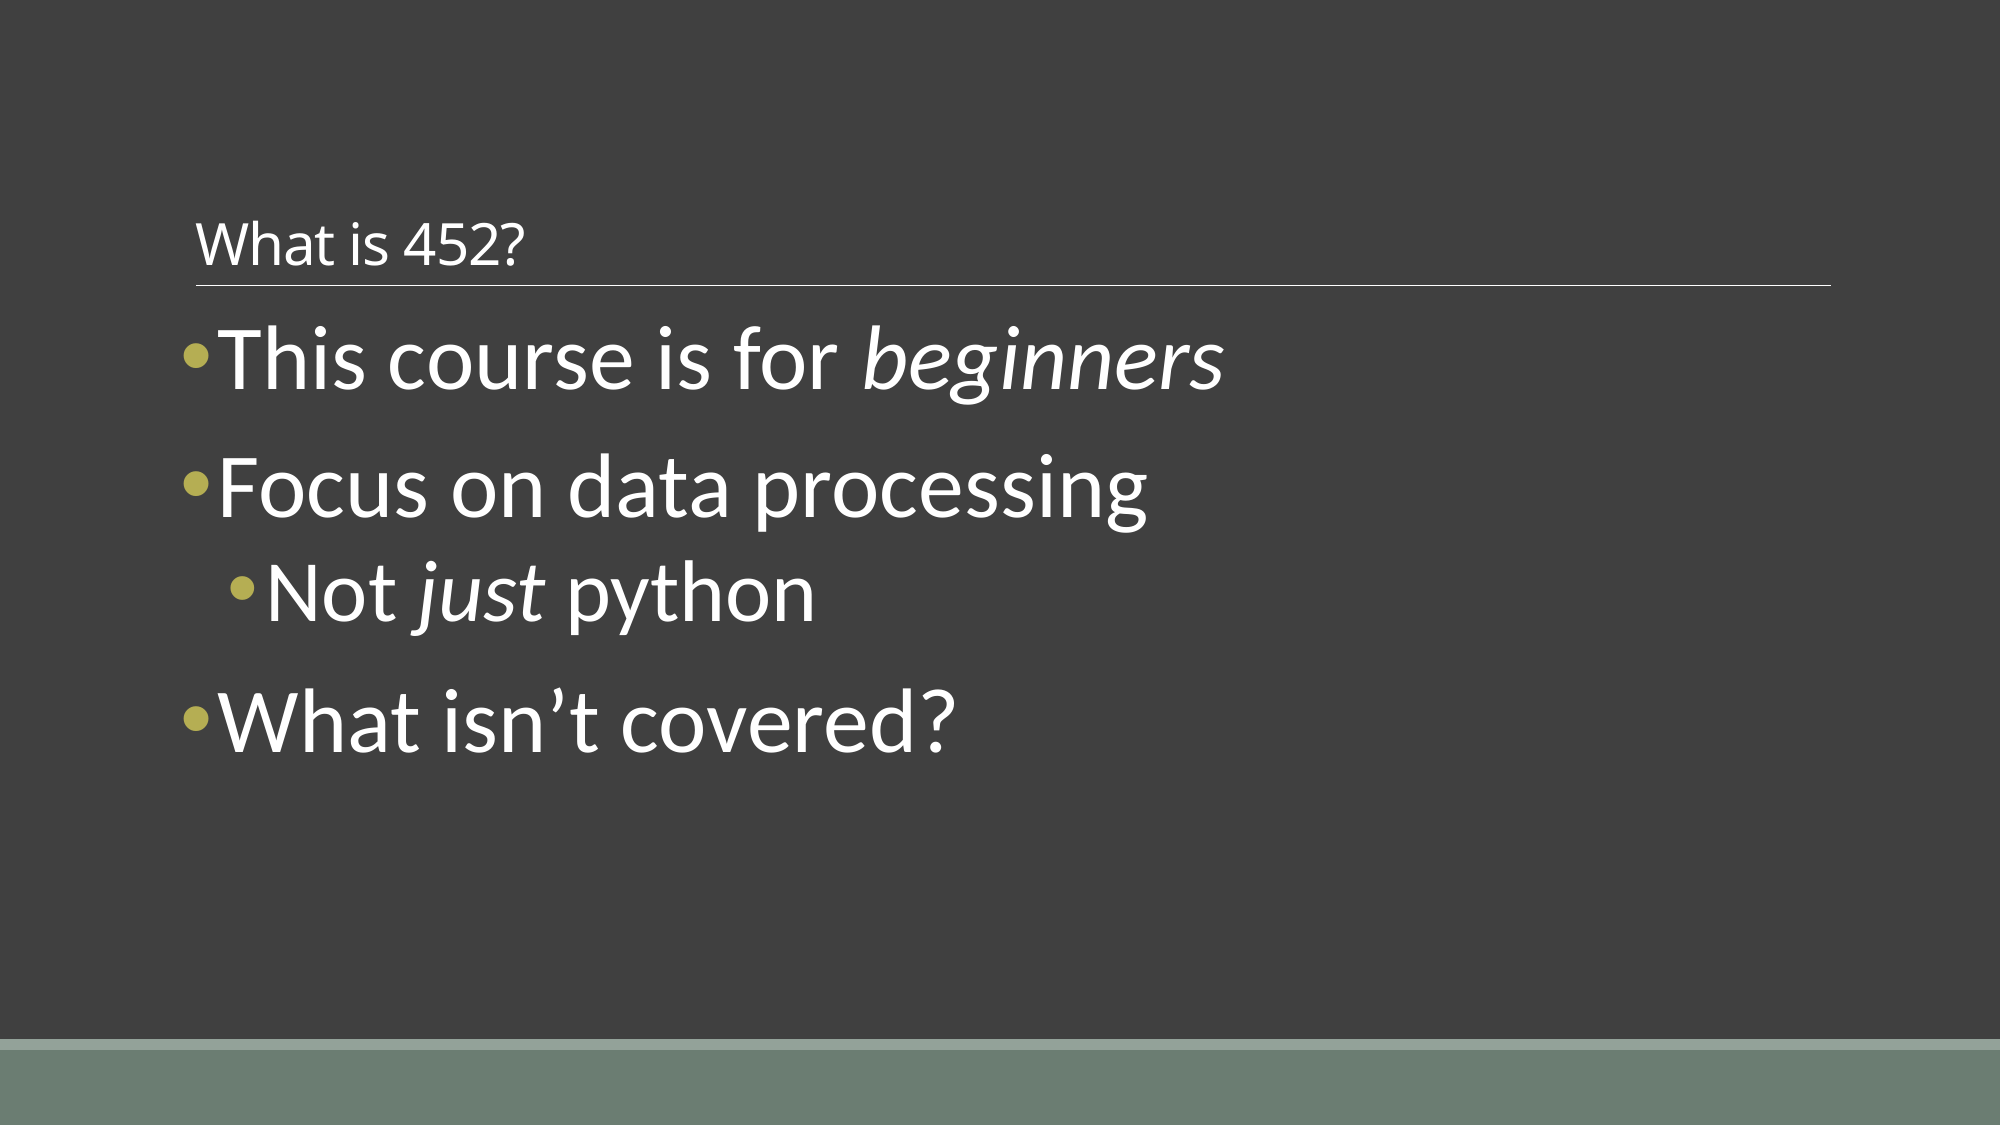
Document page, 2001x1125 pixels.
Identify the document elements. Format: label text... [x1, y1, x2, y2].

title What is 452? [180, 47, 1830, 285]
list This course is for beginners Focus on data processing Not just python What isn’t covered? [180, 302, 1830, 963]
